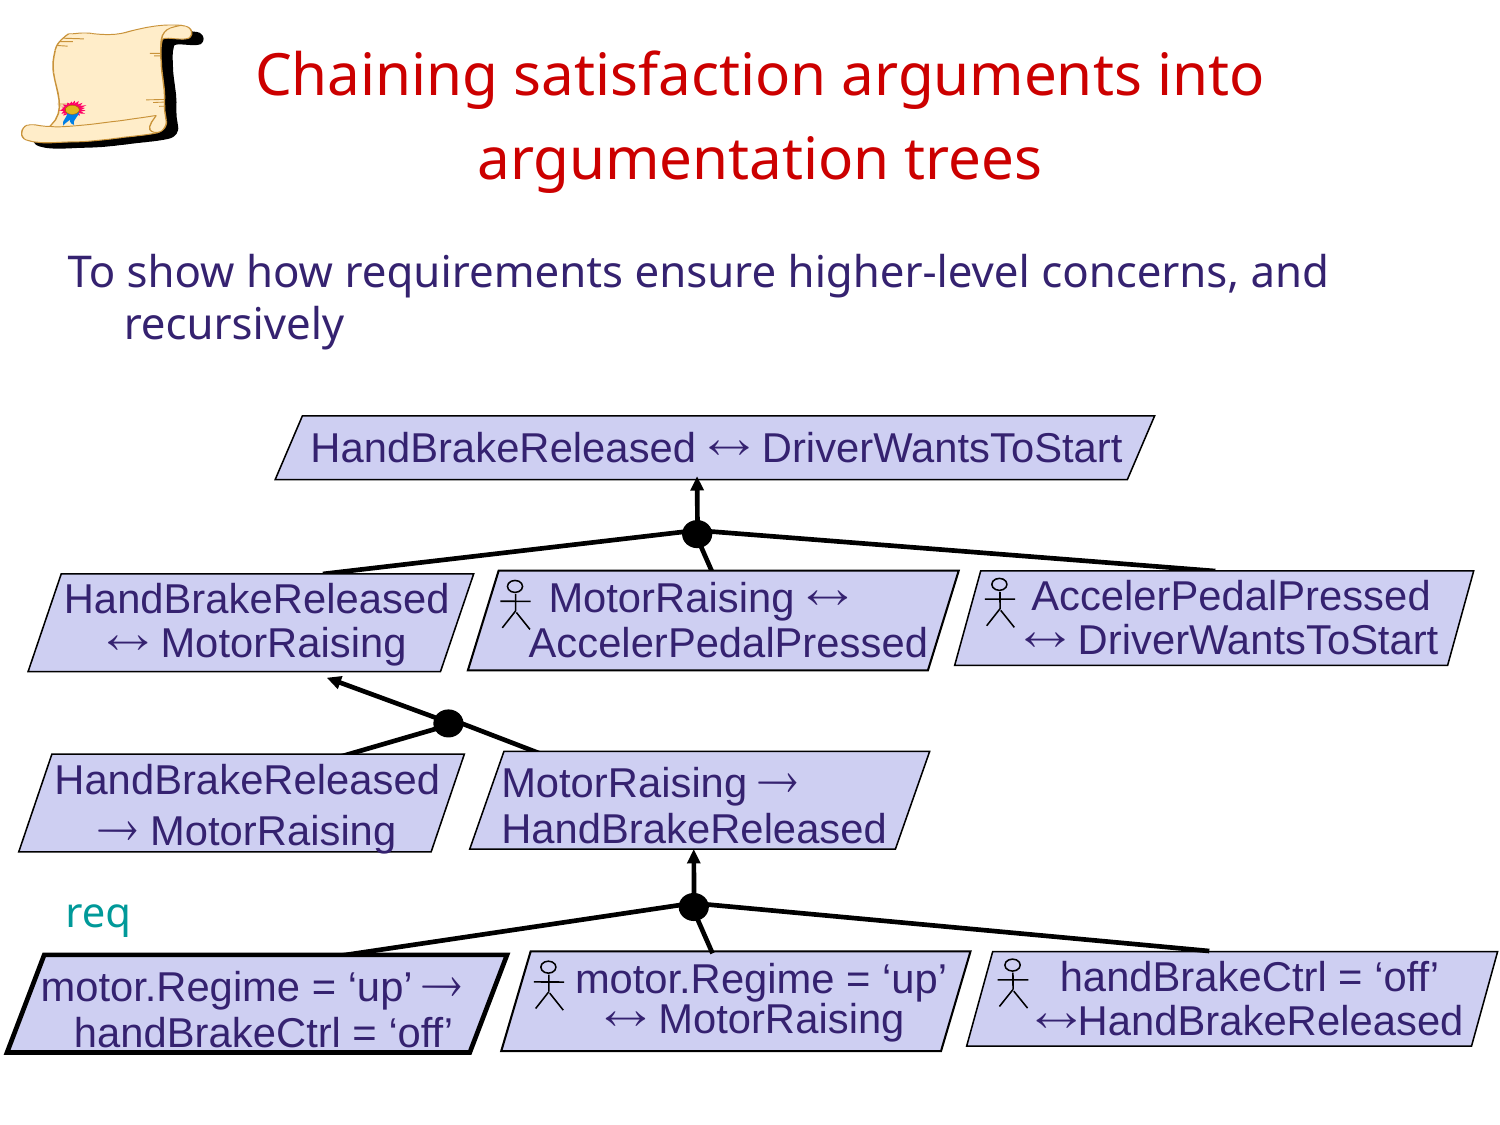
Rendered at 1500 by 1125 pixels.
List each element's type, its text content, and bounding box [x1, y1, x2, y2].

text_box [501, 951, 964, 1052]
text_box HandBrakeReleased « DriverWantsToStart [295, 412, 1157, 472]
text_box MotorRaising « AccelerPedalPressed [510, 573, 946, 660]
text_box motor.Regime = ‘up’ « MotorRaising [544, 954, 962, 1041]
text_box [478, 570, 953, 671]
text_box [434, 710, 462, 736]
text_box motor.Regime = ‘up’ ® handBrakeCtrl = ‘off’ [25, 955, 502, 1042]
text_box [20, 24, 204, 149]
text_box [329, 680, 436, 718]
text_box [687, 849, 701, 894]
text_box [469, 802, 899, 850]
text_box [500, 580, 531, 630]
text_box MotorRaising ® HandBrakeReleased [486, 752, 913, 839]
text_box [7, 1005, 474, 1053]
text_box [503, 751, 930, 799]
text_box [680, 894, 708, 920]
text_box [18, 753, 465, 853]
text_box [27, 573, 474, 672]
title Chaining satisfaction arguments into argumentation trees [50, 44, 1470, 170]
list To show how requirements ensure higher-level concerns, and recursively [37, 212, 1473, 380]
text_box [954, 570, 1474, 666]
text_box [966, 951, 1498, 1047]
text_box [691, 476, 704, 521]
text_box [683, 521, 711, 547]
text_box [275, 433, 1131, 480]
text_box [533, 960, 565, 1011]
text_box req [50, 888, 210, 954]
text_box [44, 954, 508, 969]
